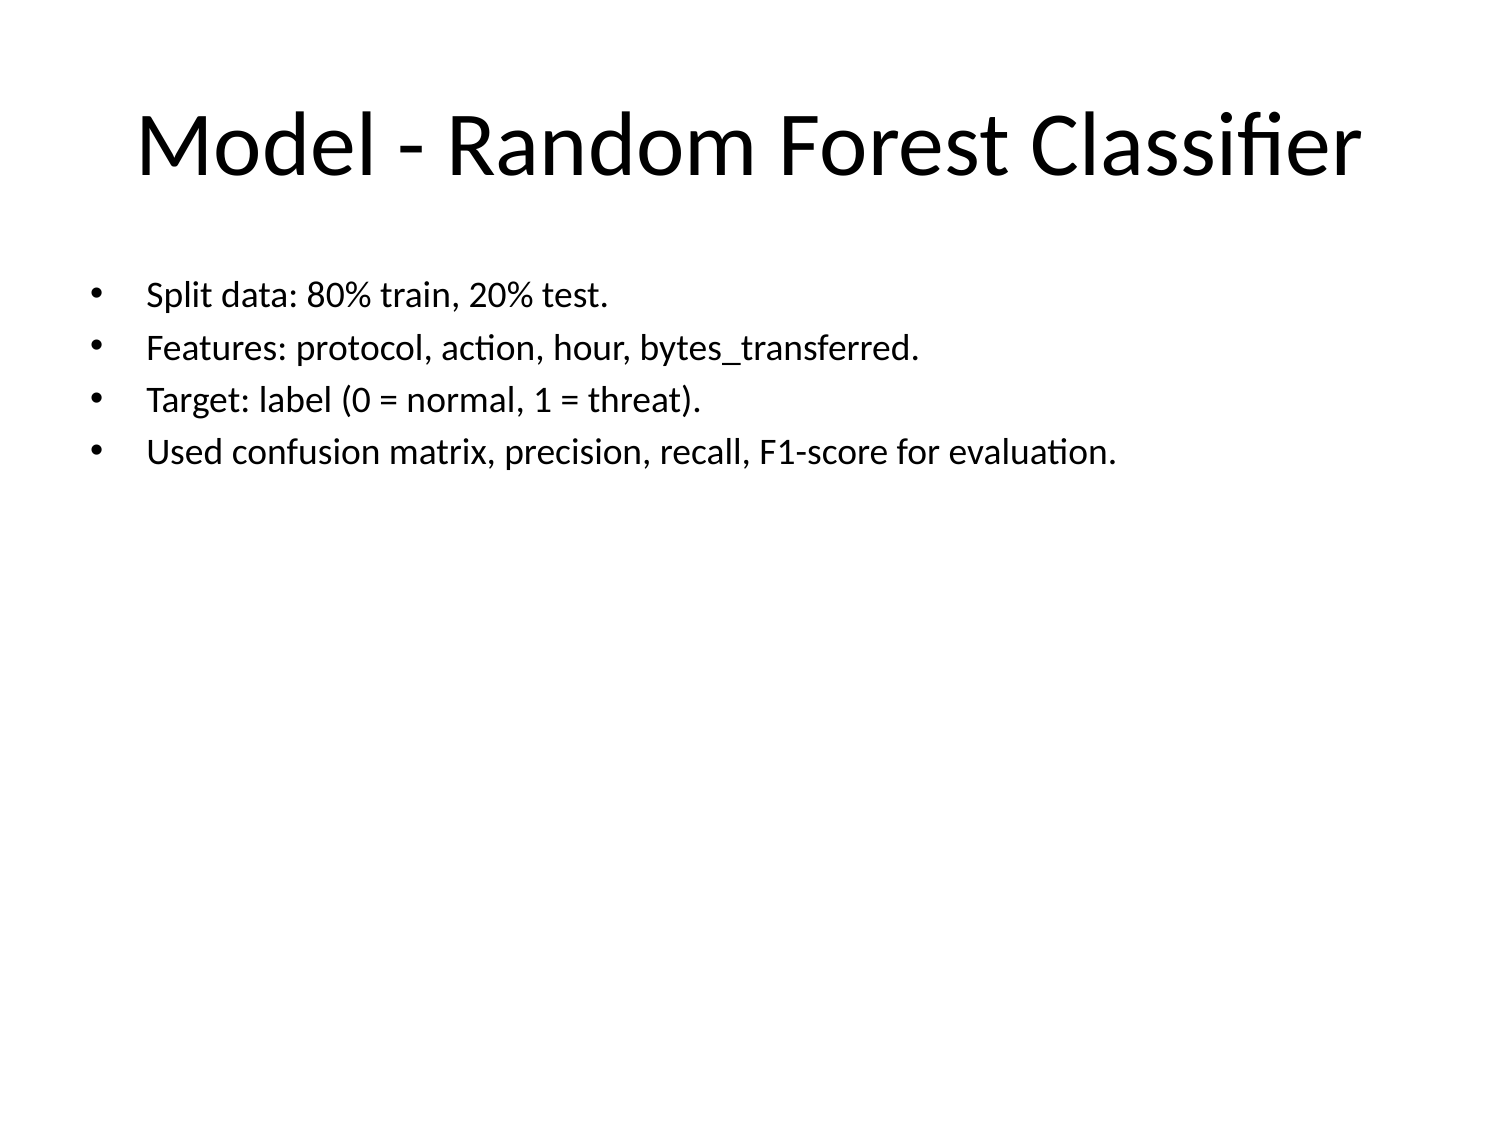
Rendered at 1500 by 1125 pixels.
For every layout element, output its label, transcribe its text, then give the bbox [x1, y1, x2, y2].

list Split data: 80% train, 20% test. Features: protocol, action, hour, bytes_transferred. Target: label (0 = normal, 1 = threat). Used confusion matrix, precision, recall, F1-score for evaluation. [75, 262, 1425, 1005]
title Model - Random Forest Classifier [75, 45, 1425, 233]
